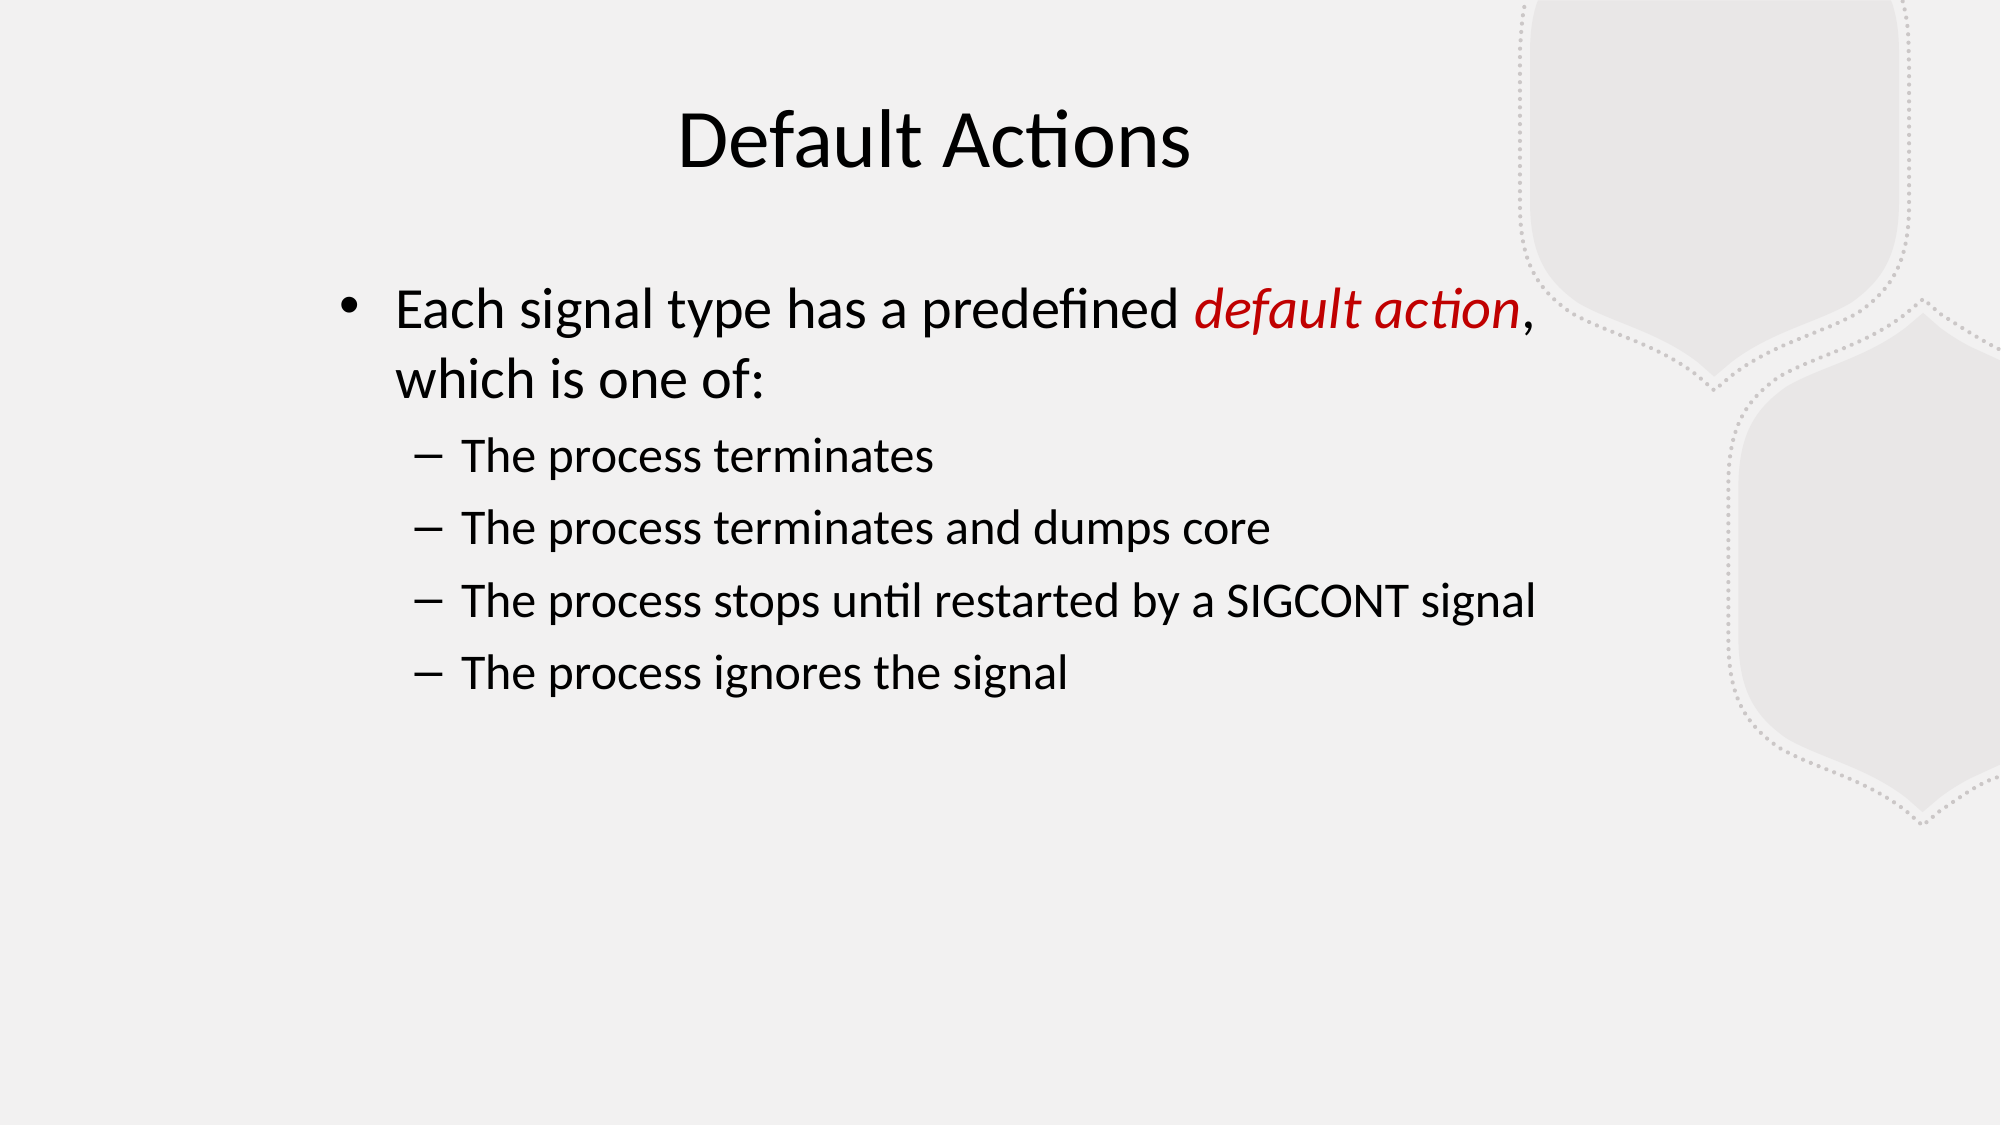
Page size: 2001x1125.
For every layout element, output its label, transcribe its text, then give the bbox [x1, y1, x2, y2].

text_box Each signal type has a predefined default action, which is one of: The process terminates The process terminates and dumps core The process stops until restarted by a SIGCONT signal The process ignores the signal [324, 262, 1675, 1005]
text_box Default Actions [312, 71, 1558, 197]
